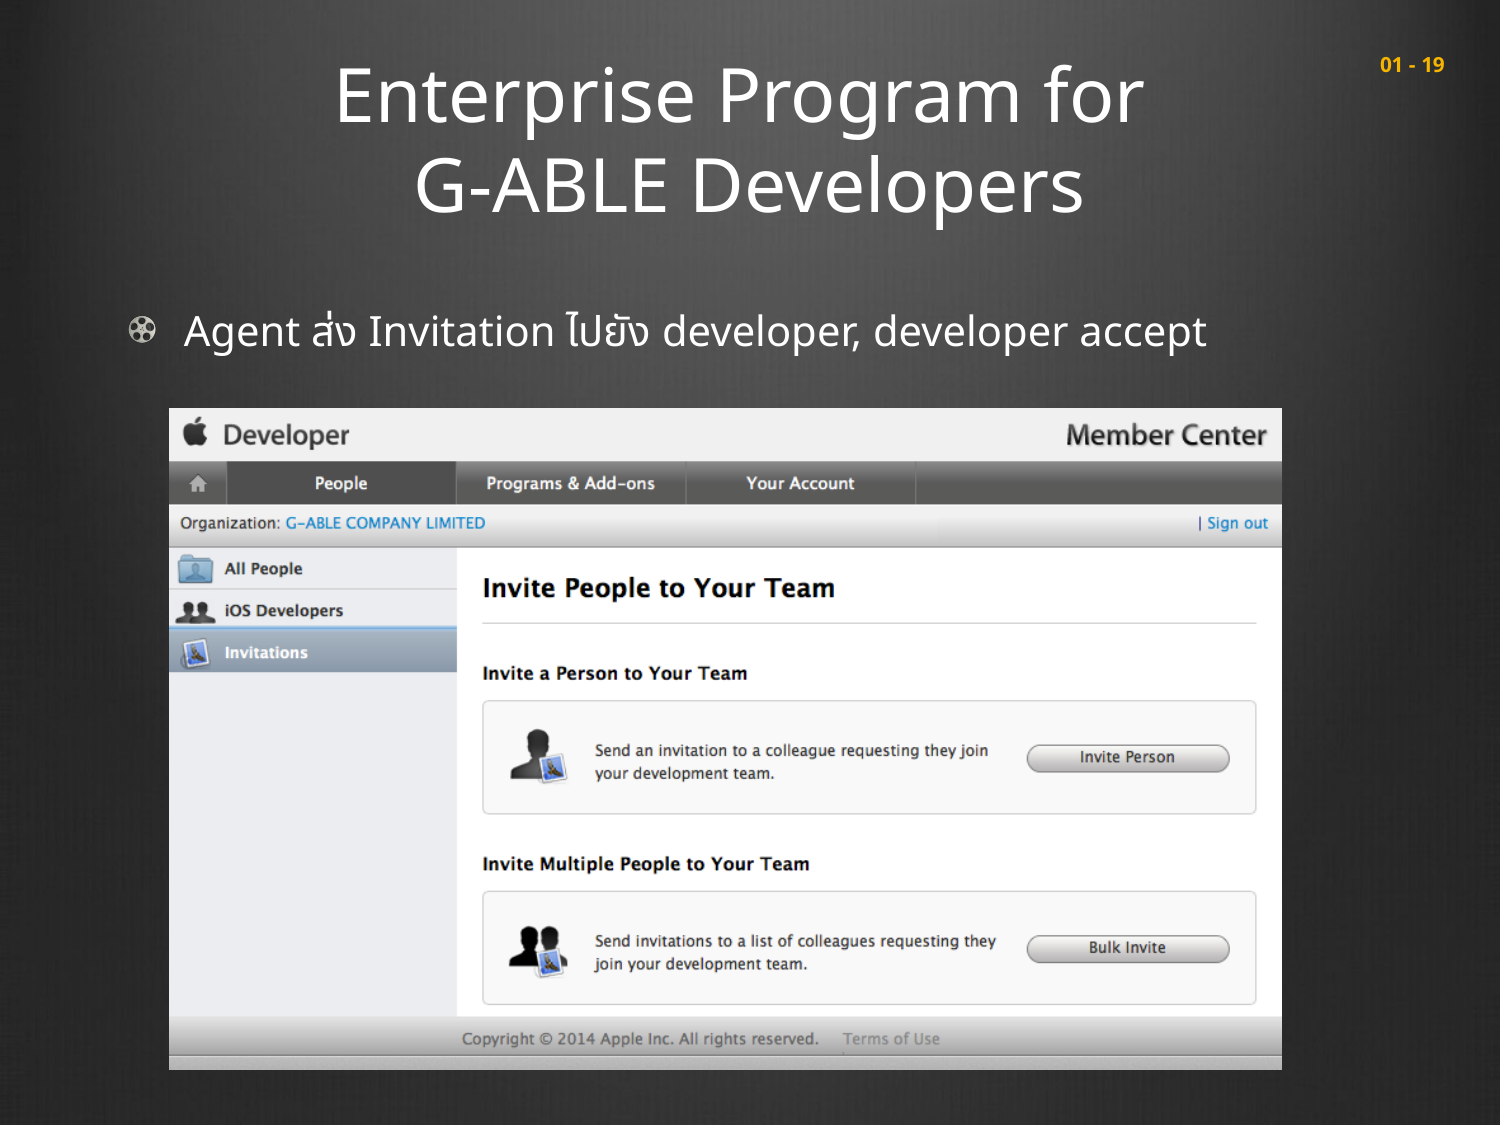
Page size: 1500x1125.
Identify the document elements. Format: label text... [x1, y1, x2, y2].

list Agent ส่ง Invitation ไปยัง developer, developer accept [112, 306, 1388, 1005]
picture [127, 314, 157, 344]
text_box 01 - 19 [1306, 43, 1460, 86]
picture [169, 408, 1282, 1070]
title Enterprise Program for G-ABLE Developers [112, 19, 1388, 255]
